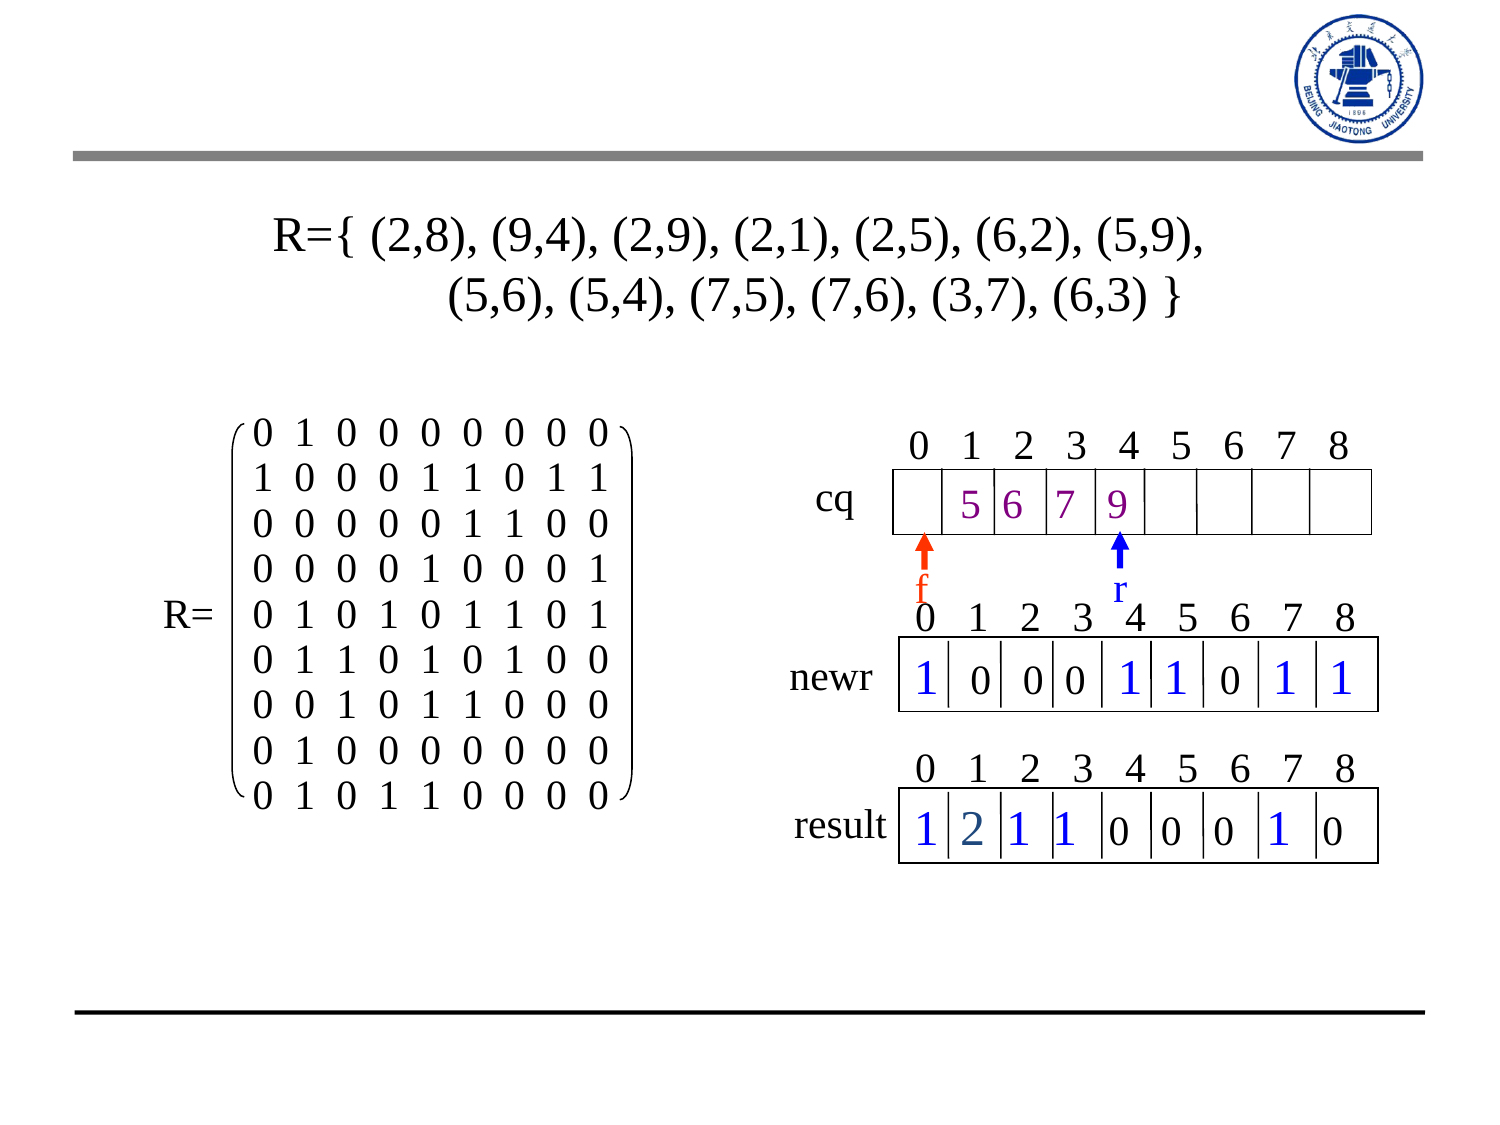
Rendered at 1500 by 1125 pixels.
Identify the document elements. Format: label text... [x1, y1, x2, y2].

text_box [899, 531, 944, 580]
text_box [1098, 530, 1143, 580]
picture [1294, 14, 1424, 144]
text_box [774, 582, 1381, 713]
text_box cq [800, 462, 870, 527]
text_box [779, 733, 1381, 865]
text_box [892, 409, 1374, 536]
text_box R={ (2,8), (9,4), (2,9), (2,1), (2,5), (6,2), (5,9), (5,6), (5,4), (7,5), (7,6), (3,7), (6,3) } [257, 194, 1220, 330]
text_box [147, 396, 633, 826]
